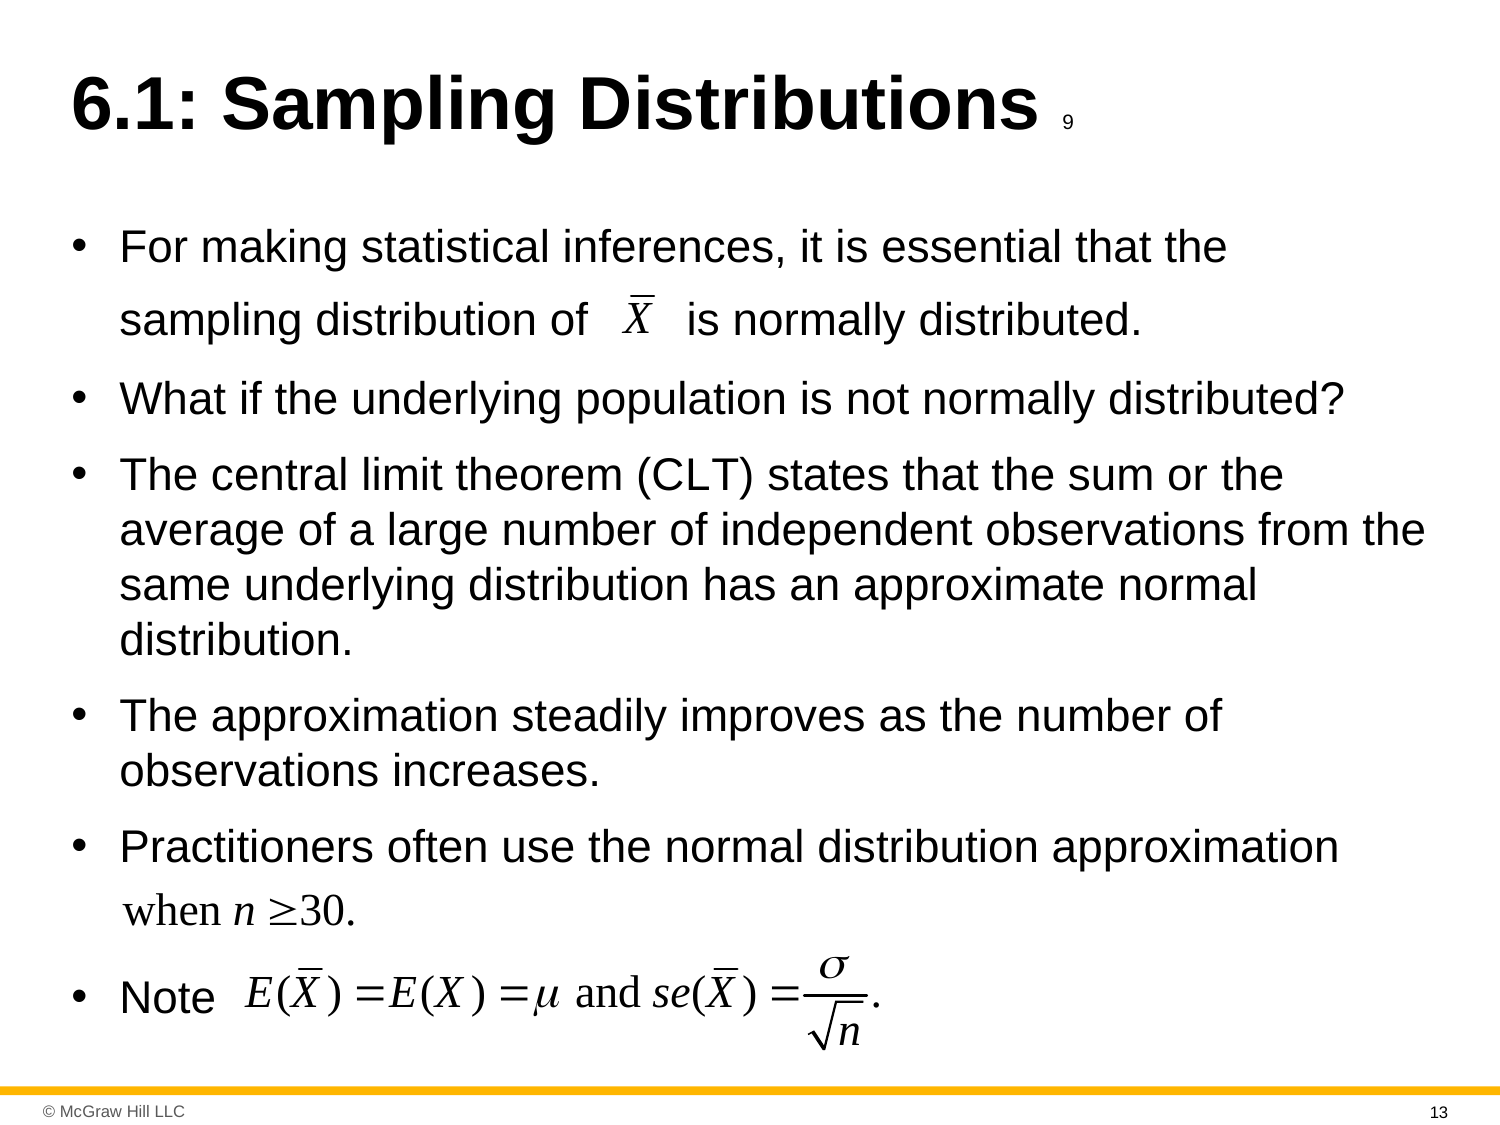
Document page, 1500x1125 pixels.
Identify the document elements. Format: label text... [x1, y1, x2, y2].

list What if the underlying population is not normally distributed? The central limit theorem (C L T) states that the sum or the average of a large number of independent observations from the same underlying distribution has an approximate normal distribution. The approximation steadily improves as the number of observations increases. Practitioners often use the normal distribution approximation [56, 361, 1444, 877]
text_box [616, 289, 662, 338]
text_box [118, 888, 359, 933]
list Note [56, 960, 232, 1032]
list sampling distribution of [56, 281, 610, 350]
title 6.1: Sampling Distributions 9 [56, 31, 1444, 180]
list For making statistical inferences, it is essential that the [56, 209, 1444, 274]
slide_number 13 [1415, 1094, 1474, 1122]
list is normally distributed. [671, 281, 1444, 350]
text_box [240, 938, 885, 1055]
